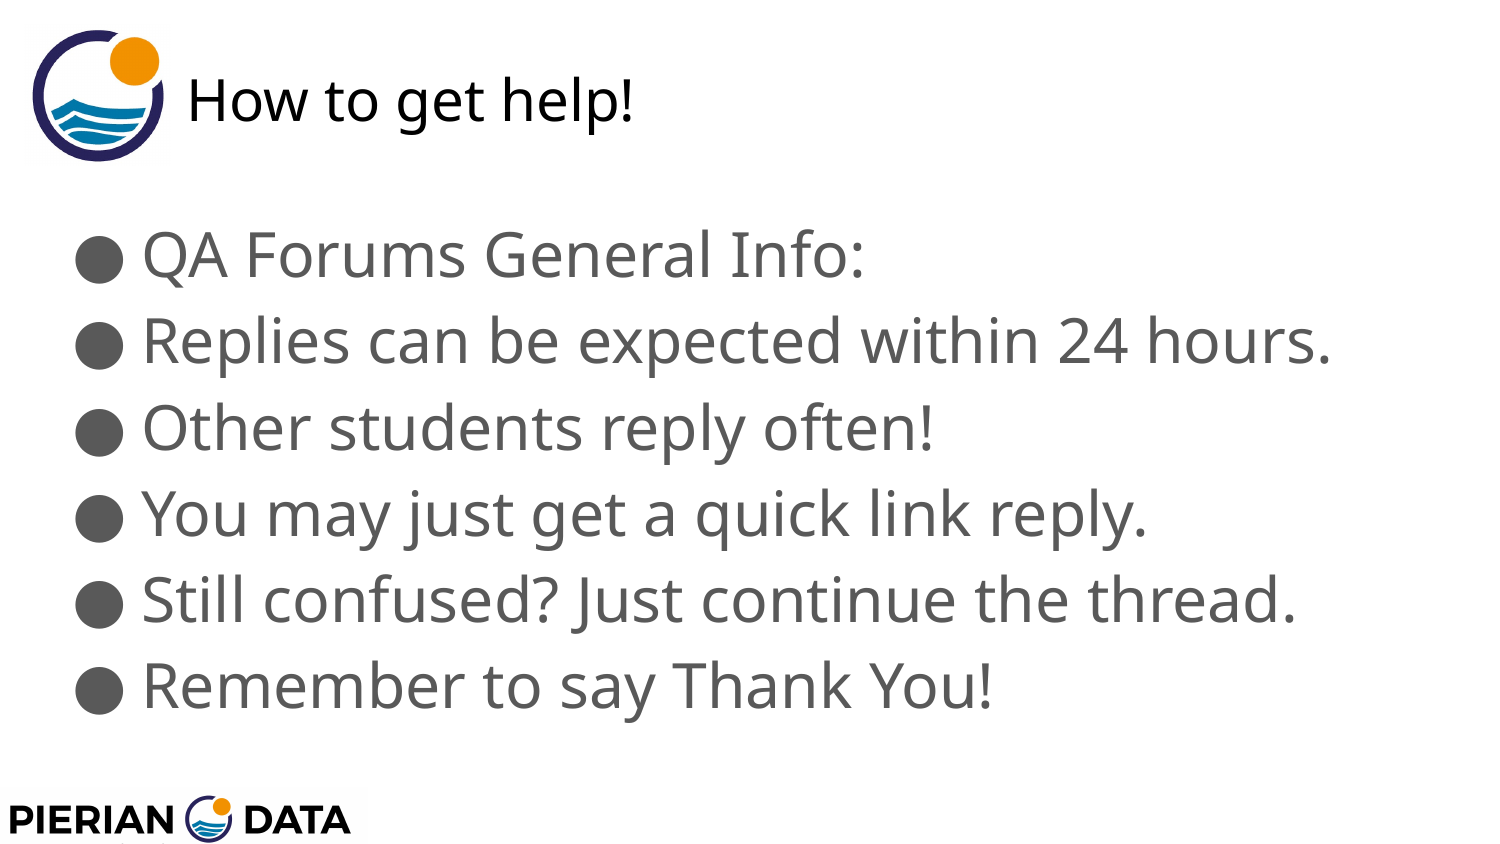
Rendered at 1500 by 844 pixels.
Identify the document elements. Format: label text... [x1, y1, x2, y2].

list QA Forums General Info: Replies can be expected within 24 hours. Other students reply often! You may just get a quick link reply. Still confused? Just continue the thread. Remember to say Thank You! [51, 189, 1495, 750]
picture [0, 787, 368, 844]
title How to get help! [176, 48, 1449, 143]
picture [24, 24, 172, 167]
